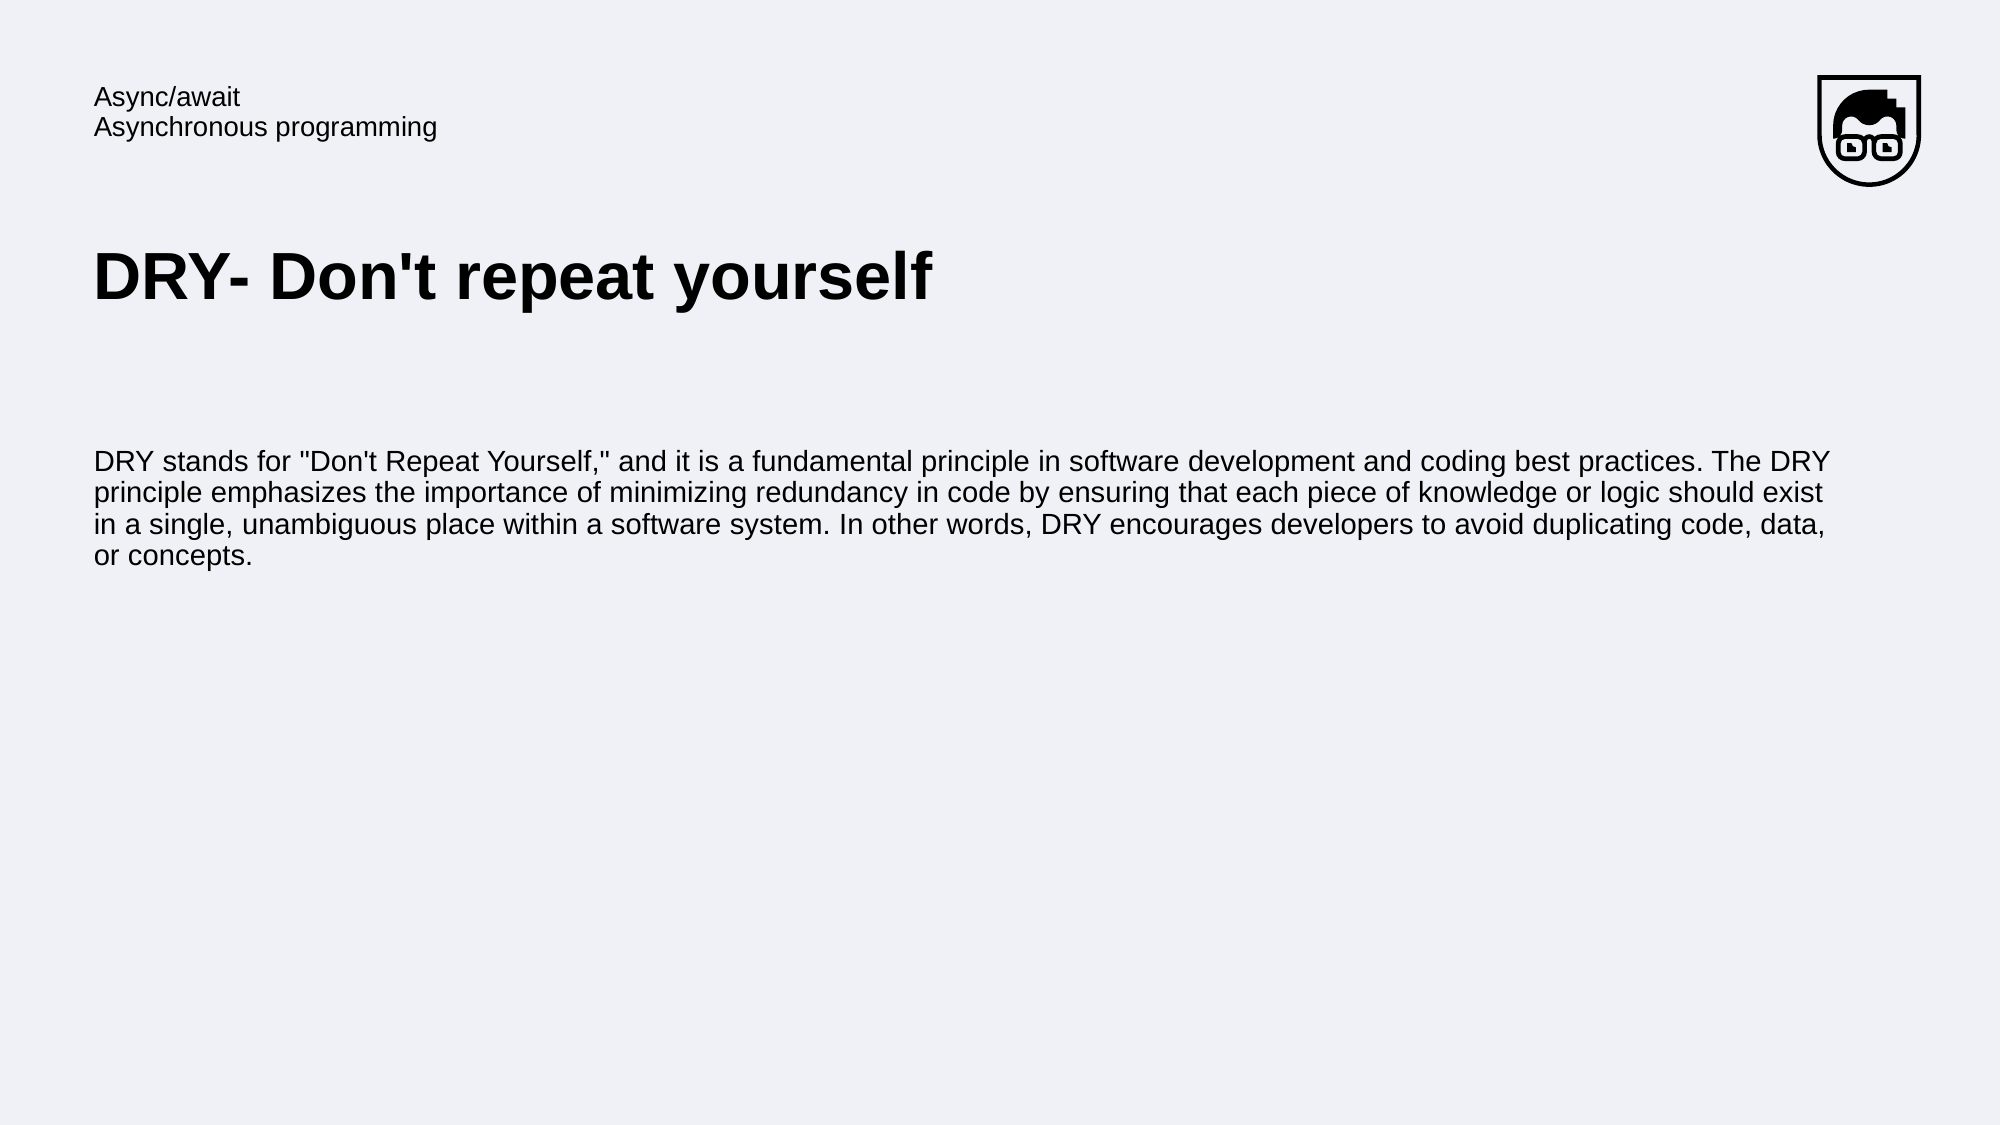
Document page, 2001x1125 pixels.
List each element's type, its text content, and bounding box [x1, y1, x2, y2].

title DRY- Don't repeat yourself [78, 224, 1851, 438]
list DRY stands for "Don't Repeat Yourself," and it is a fundamental principle in software development and coding best practices. The DRY principle emphasizes the importance of minimizing redundancy in code by ensuring that each piece of knowledge or logic should exist in a single, unambiguous place within a software system. In other words, DRY encourages developers to avoid duplicating code, data, or concepts. [78, 438, 1861, 1085]
list Async/await Asynchronous programming [78, 75, 1000, 150]
